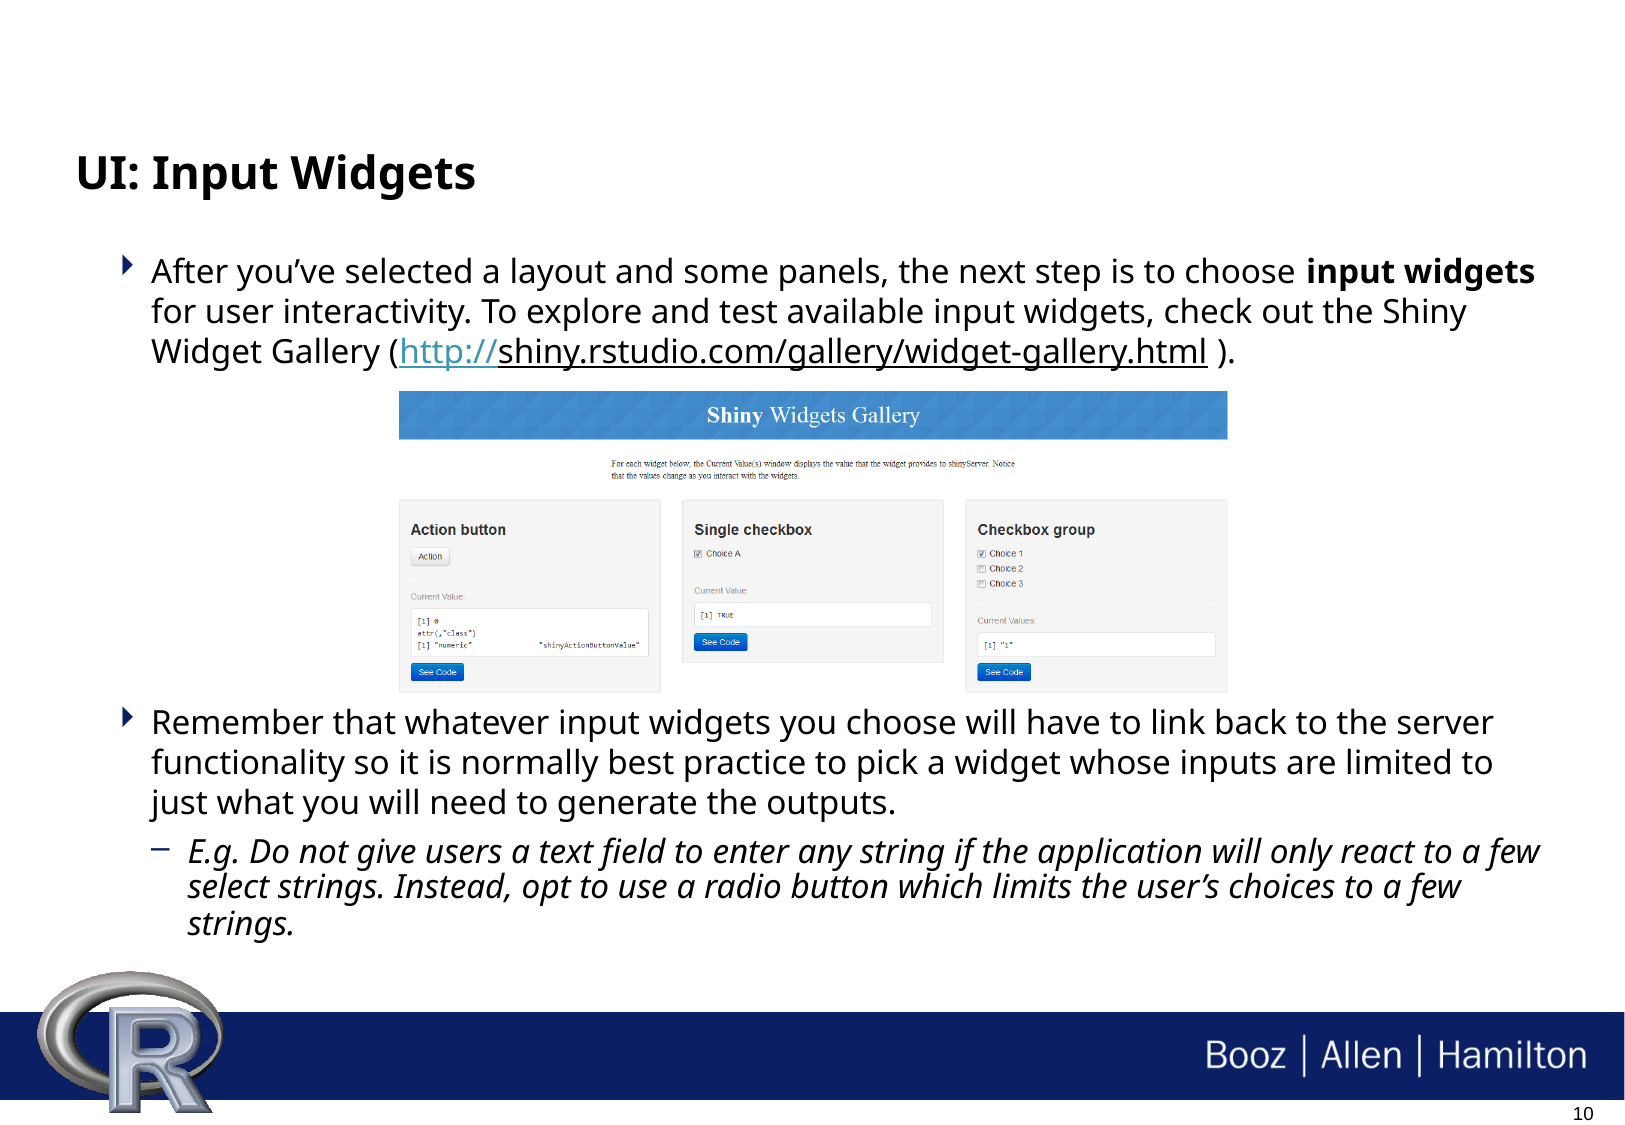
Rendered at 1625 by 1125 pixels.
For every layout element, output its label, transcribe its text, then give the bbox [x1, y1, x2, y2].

title UI: Input Widgets [74, 62, 1550, 201]
picture [0, 970, 1625, 1113]
list After you’ve selected a layout and some panels, the next step is to choose input widgets for user interactivity. To explore and test available input widgets, check out the Shiny Widget Gallery (http://shiny.rstudio.com/gallery/widget-gallery.html ). Remember that whatever input widgets you choose will have to link back to the server functionality so it is normally best practice to pick a widget whose inputs are limited to just what you will need to generate the outputs. E.g. Do not give users a text field to enter any string if the application will only react to a few select strings. Instead, opt to use a radio button which limits the user’s choices to a few strings. [112, 249, 1551, 938]
picture [391, 387, 1232, 701]
